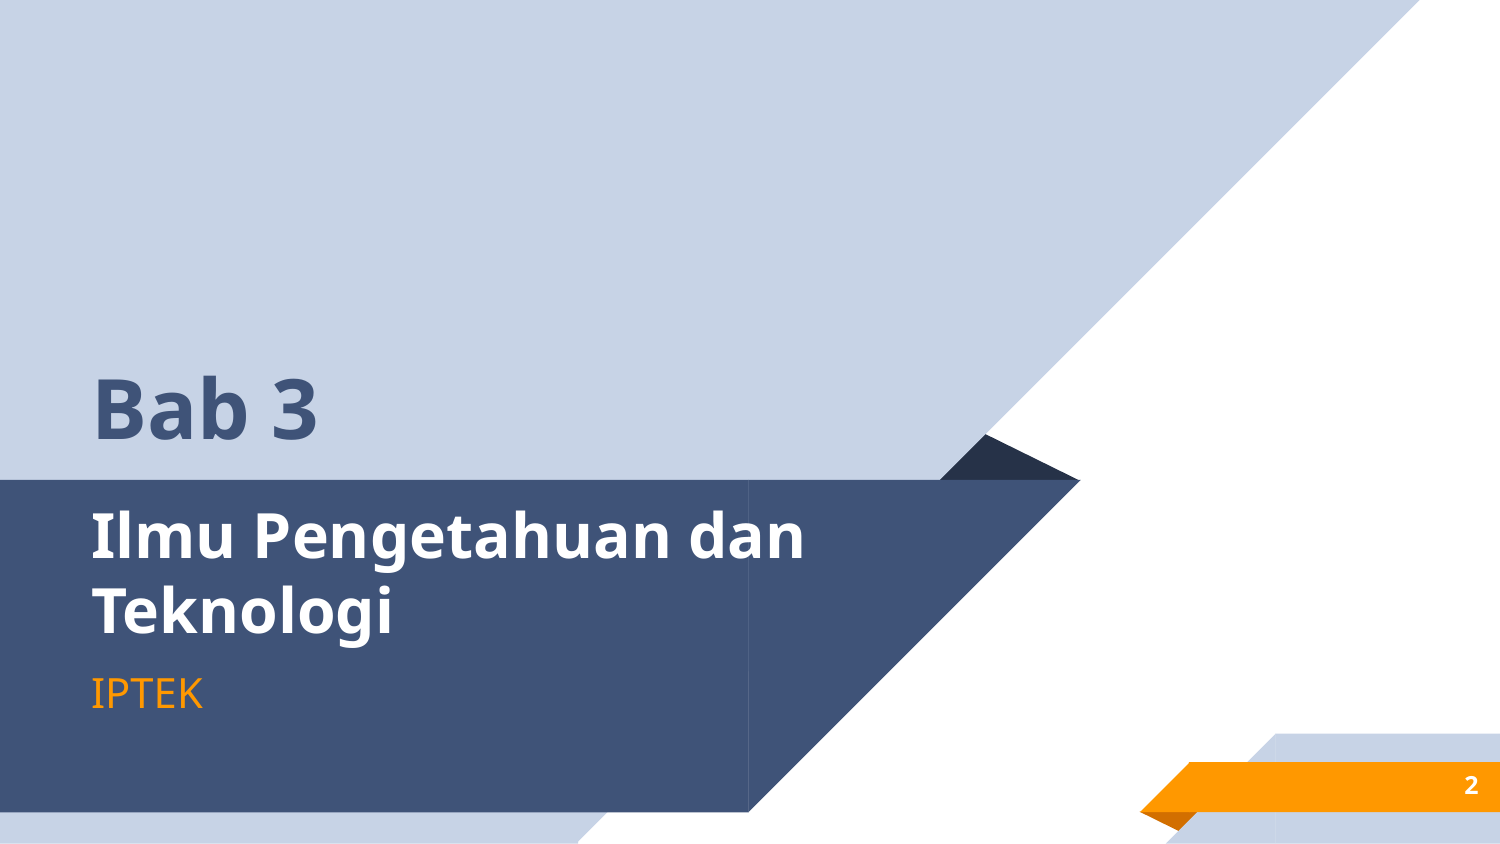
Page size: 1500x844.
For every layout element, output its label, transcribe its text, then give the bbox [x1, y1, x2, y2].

subtitle IPTEK [76, 652, 748, 781]
title Ilmu Pengetahuan dan Teknologi [76, 471, 939, 662]
slide_number 2 [1249, 760, 1494, 813]
text_box Bab 3 [76, 0, 939, 471]
